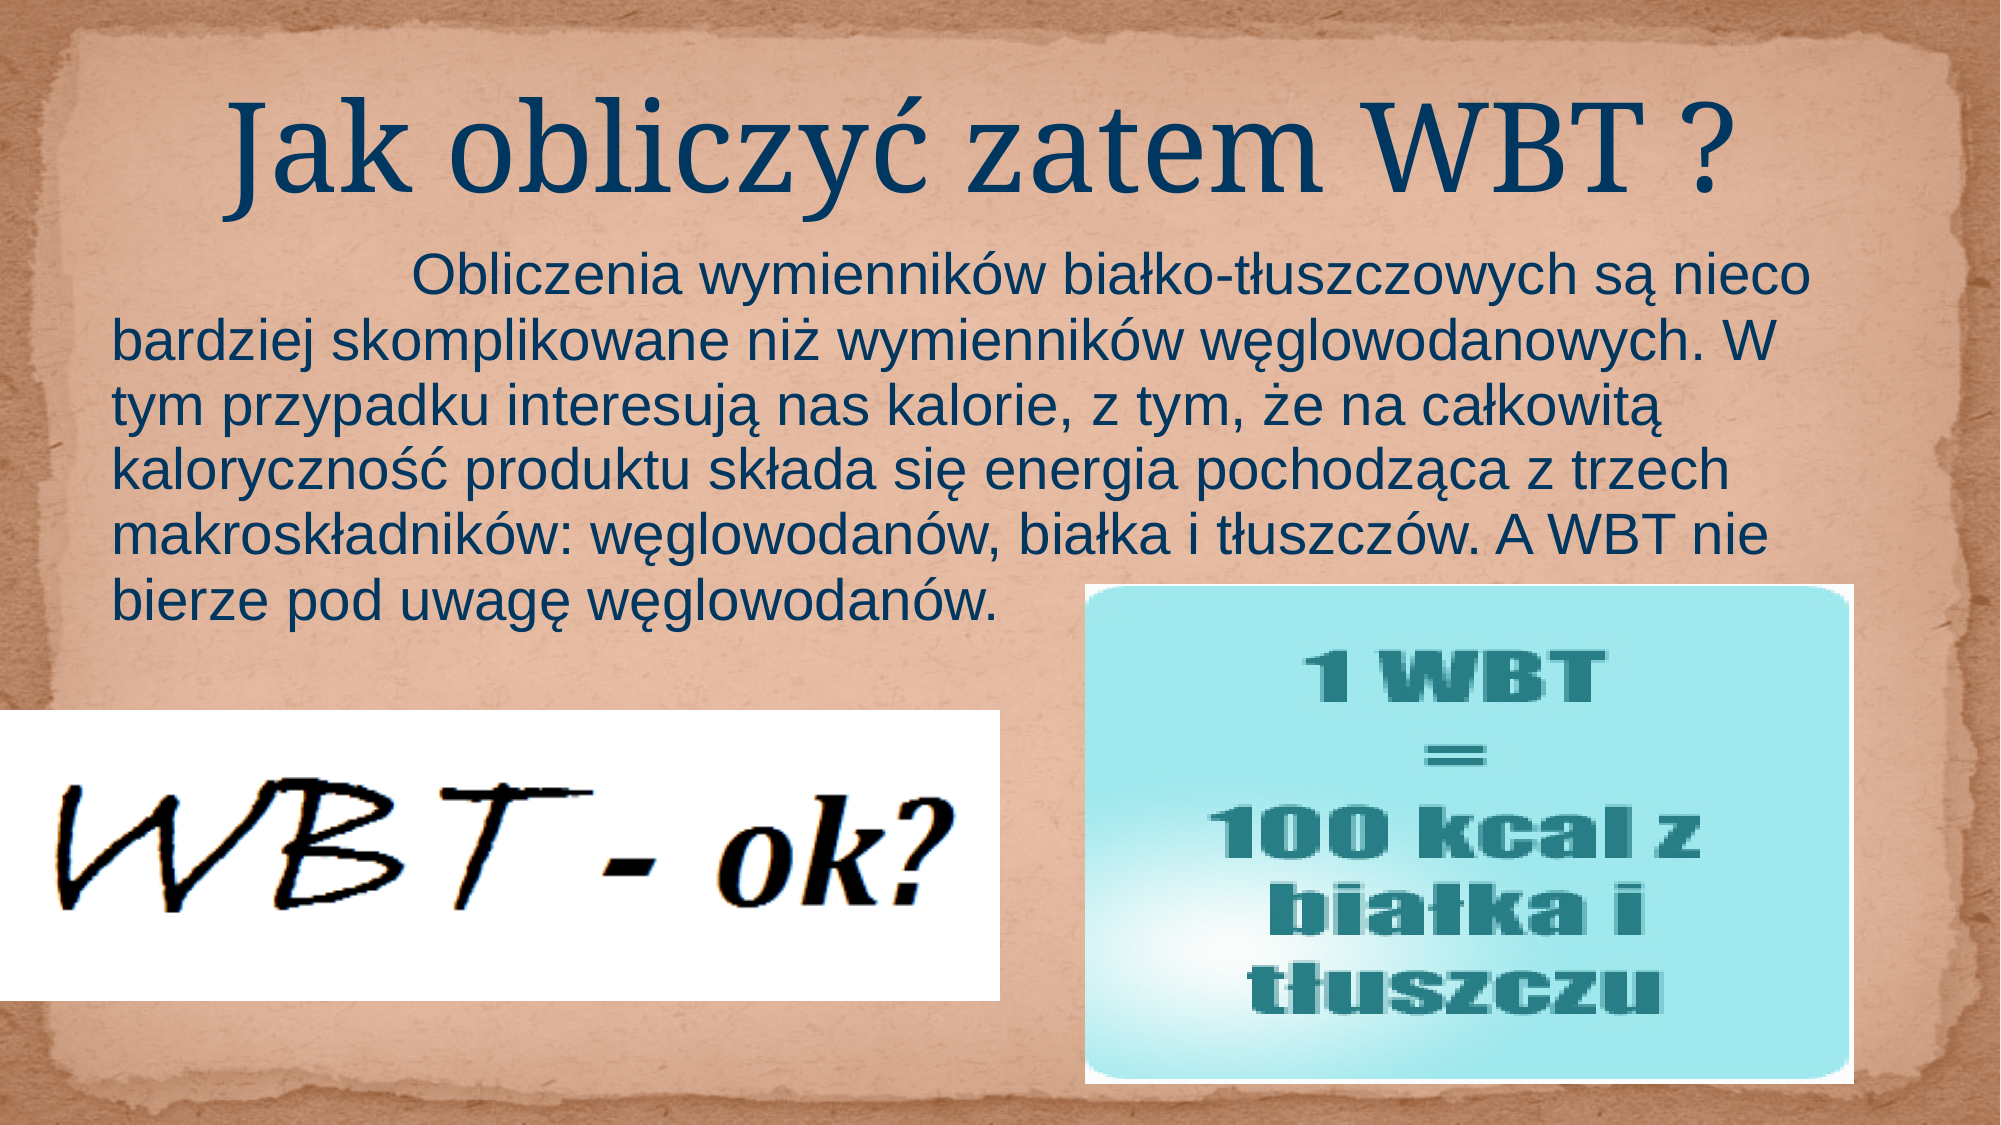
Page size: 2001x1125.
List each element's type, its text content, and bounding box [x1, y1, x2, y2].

text_box Jak obliczyć zatem WBT ? Obliczenia wymienników białko-tłuszczowych są nieco bardziej skomplikowane niż wymienników węglowodanowych. W tym przypadku interesują nas kalorie, z tym, że na całkowitą kaloryczność produktu składa się energia pochodząca z trzech makroskładników: węglowodanów, białka i tłuszczów. A WBT nie bierze pod uwagę węglowodanów. [96, 51, 1900, 1084]
picture [0, 0, 2001, 1125]
